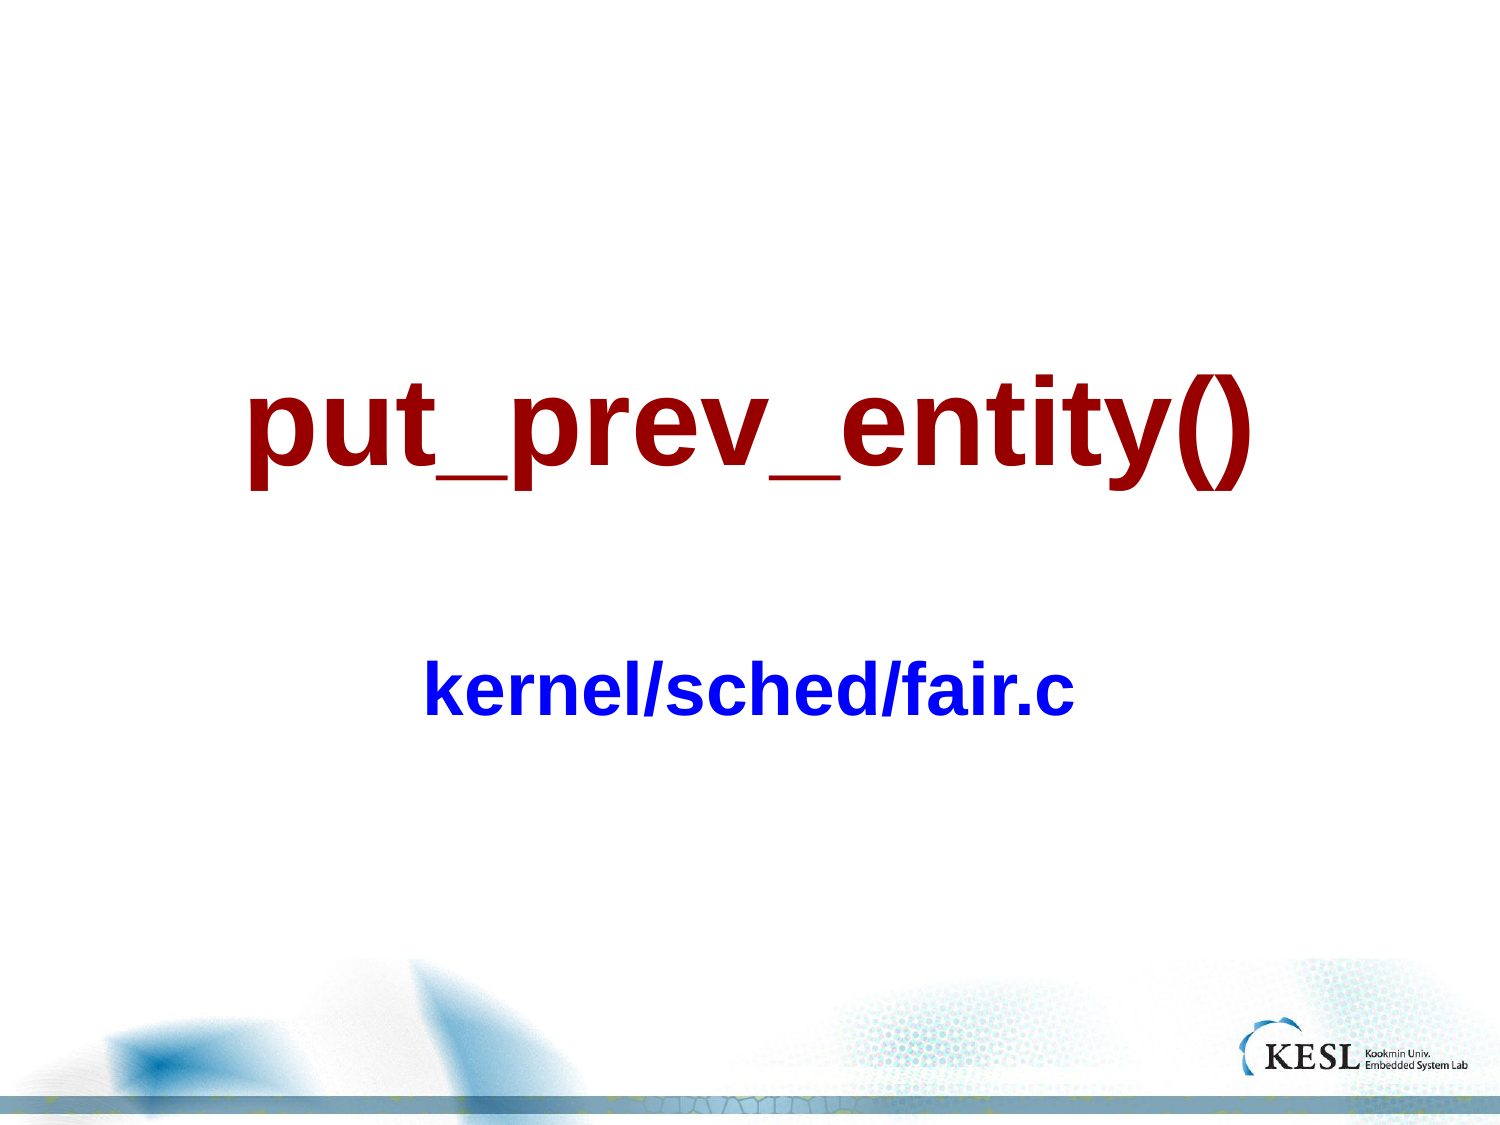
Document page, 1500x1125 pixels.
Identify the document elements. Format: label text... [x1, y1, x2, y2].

picture [0, 0, 1500, 1125]
list put_prev_entity() kernel/sched/fair.c [75, 175, 1425, 1005]
